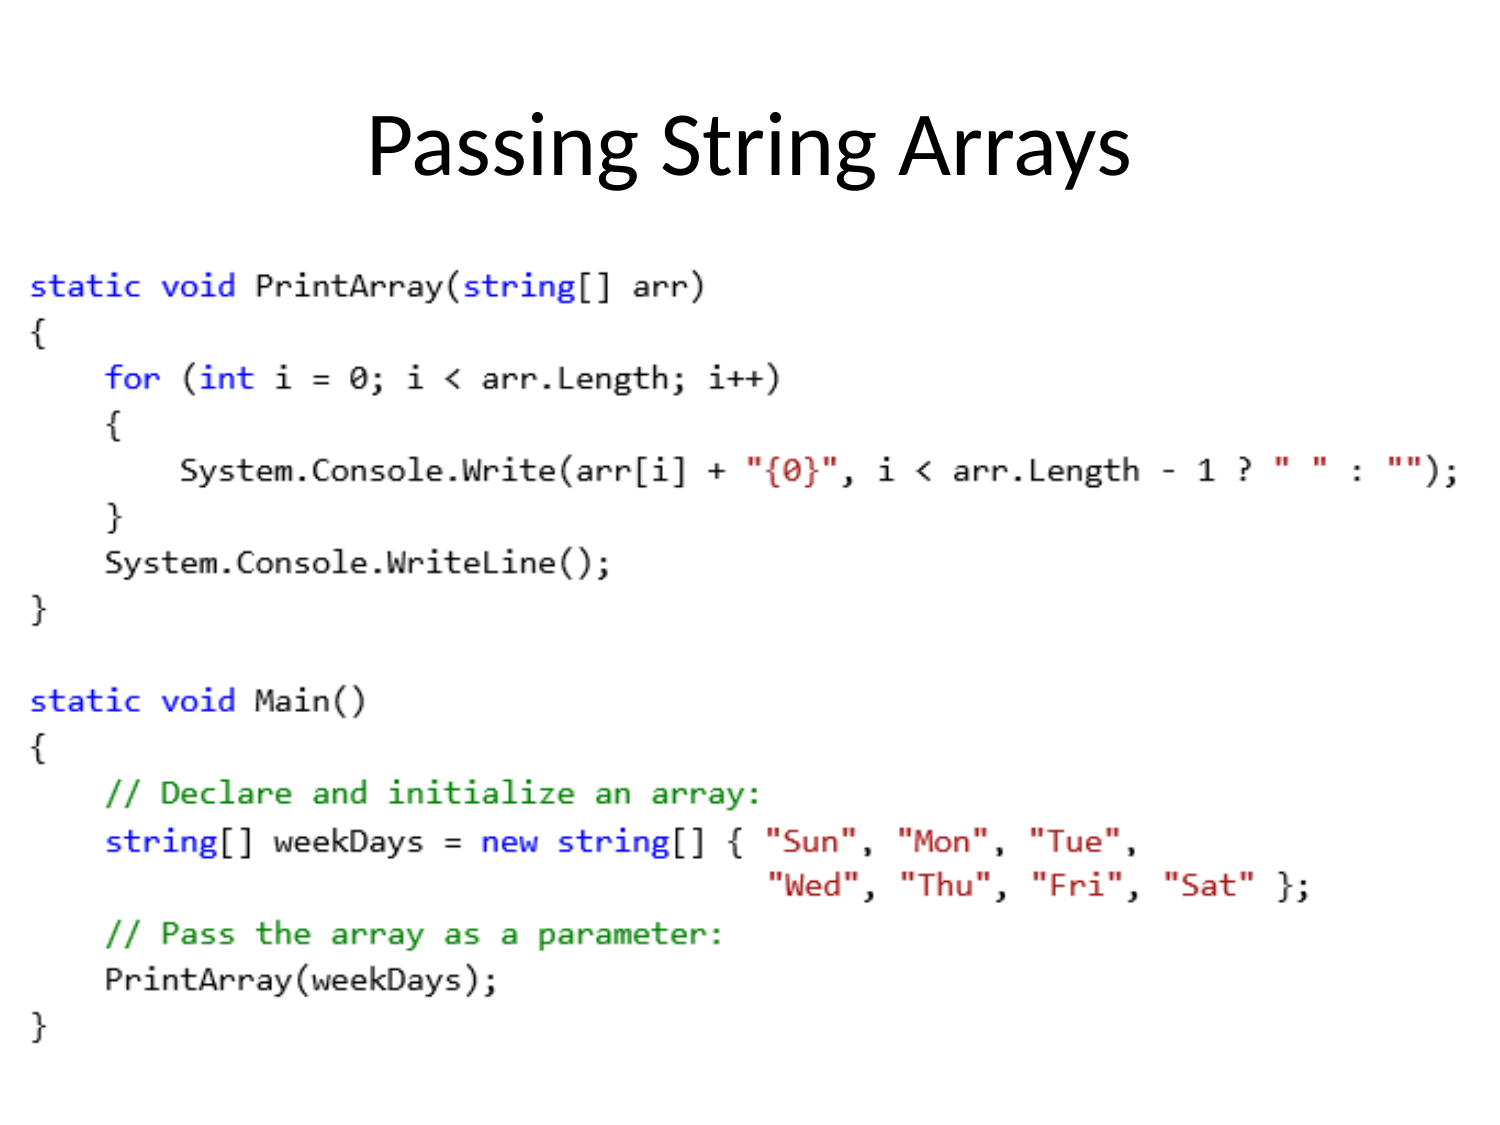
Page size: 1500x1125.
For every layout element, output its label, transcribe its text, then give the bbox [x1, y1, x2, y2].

title Passing String Arrays [75, 45, 1425, 233]
picture [24, 262, 1471, 1051]
